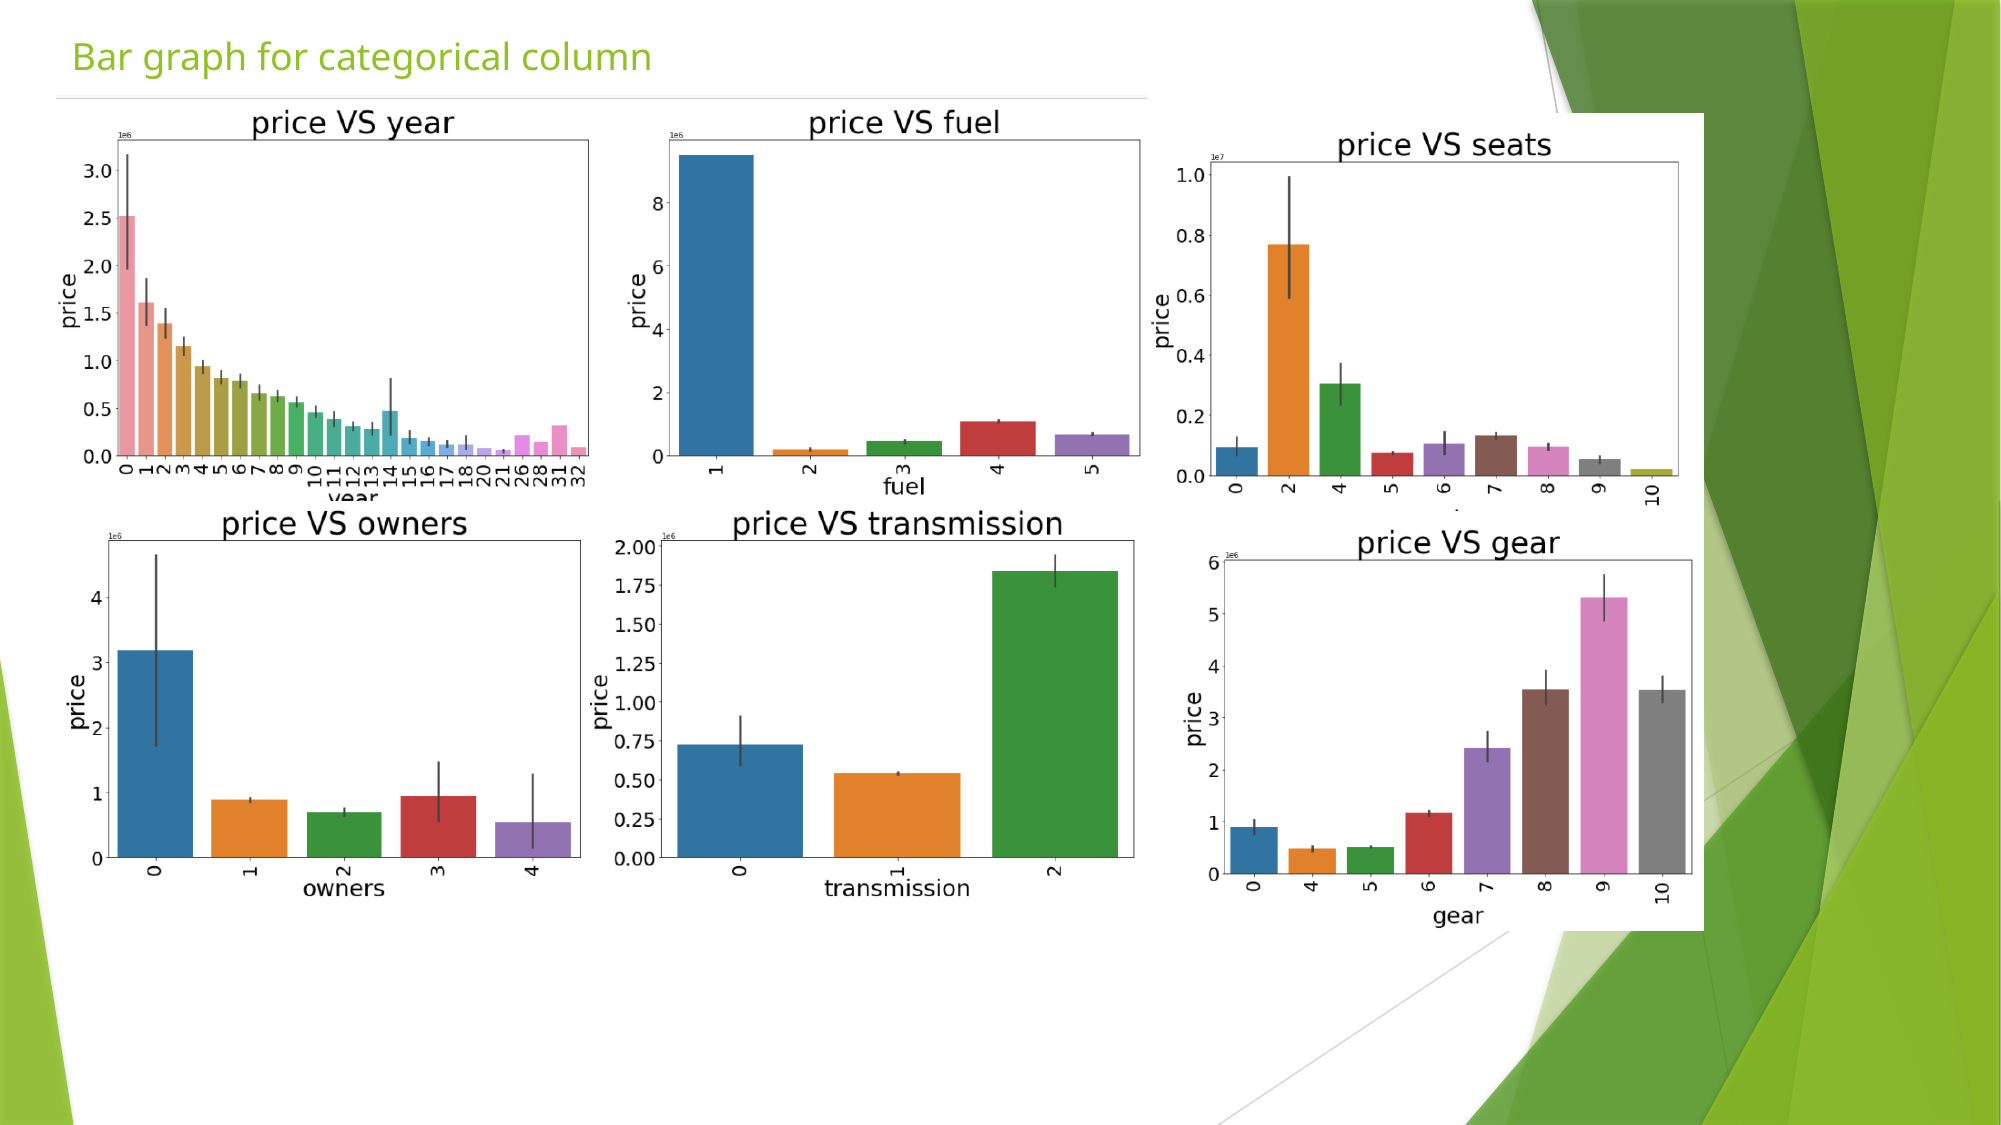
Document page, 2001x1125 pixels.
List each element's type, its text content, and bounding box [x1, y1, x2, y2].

picture [56, 94, 1705, 932]
title Bar graph for categorical column [56, 25, 1467, 112]
